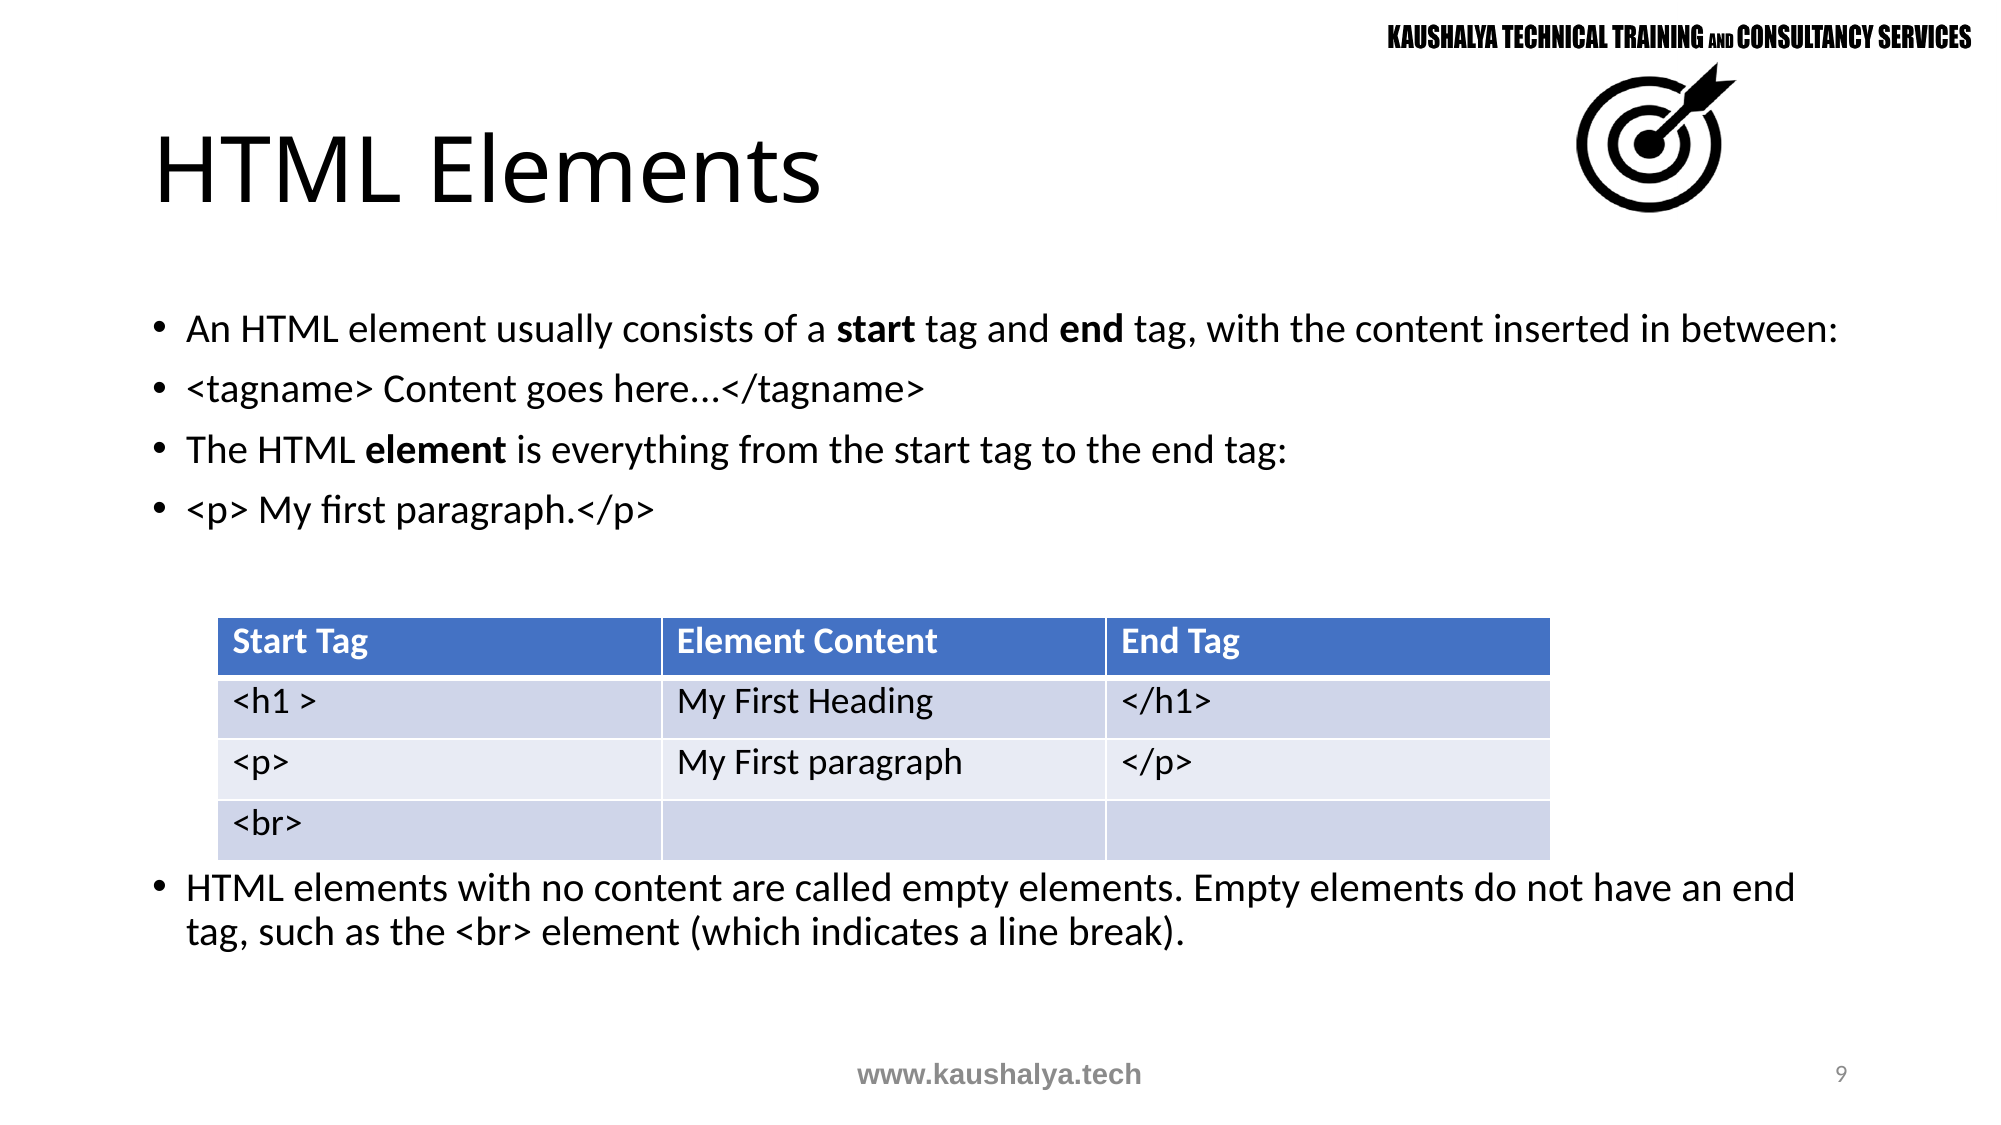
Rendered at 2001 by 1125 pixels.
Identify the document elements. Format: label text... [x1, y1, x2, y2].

table_cell My First Heading [663, 681, 1105, 738]
table_header Element Content [663, 618, 1105, 675]
table_cell <p> [218, 740, 661, 799]
title HTML Elements [137, 63, 1863, 282]
table_cell My First paragraph [663, 740, 1105, 799]
footer www.kaushalya.tech [662, 1042, 1338, 1103]
table_header End Tag [1107, 618, 1550, 675]
table_cell </p> [1107, 740, 1550, 799]
list An HTML element usually consists of a start tag and end tag, with the content inserted in between: <tagname> Content goes here...</tagname> The HTML element is everything from the start tag to the end tag: <p> My first paragraph.</p> HTML elements with no content are called empty elements. Empty elements do not have an end tag, such as the <br> element (which indicates a line break). [137, 299, 1863, 1014]
table_cell <br> [218, 801, 661, 860]
slide_number 9 [1412, 1042, 1863, 1103]
table_cell [663, 801, 1105, 860]
table_header Start Tag [218, 618, 661, 675]
table_cell </h1> [1107, 681, 1550, 738]
table_cell <h1 > [218, 681, 661, 738]
picture [1358, 2, 1997, 221]
table_cell [1107, 801, 1550, 860]
